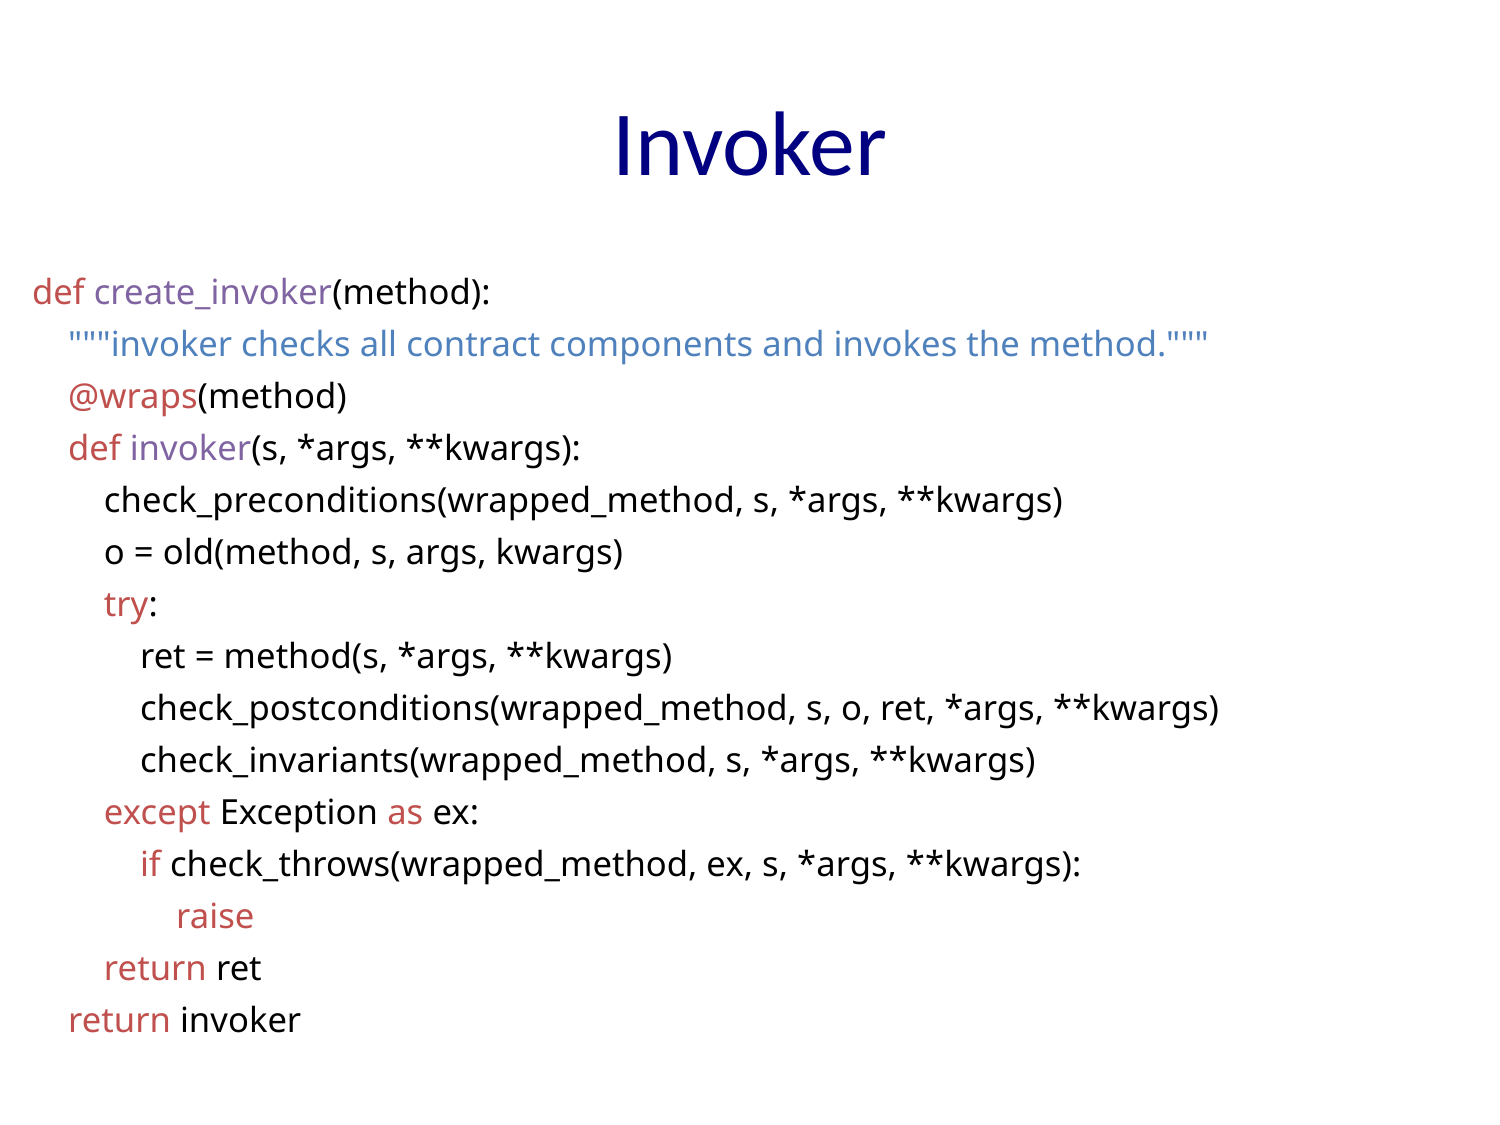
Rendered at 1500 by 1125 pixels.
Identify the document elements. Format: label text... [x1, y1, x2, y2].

list def create_invoker(method): """invoker checks all contract components and invokes the method.""" @wraps(method) def invoker(s, *args, **kwargs): check_preconditions(wrapped_method, s, *args, **kwargs) o = old(method, s, args, kwargs) try: ret = method(s, *args, **kwargs) check_postconditions(wrapped_method, s, o, ret, *args, **kwargs) check_invariants(wrapped_method, s, *args, **kwargs) except Exception as ex: if check_throws(wrapped_method, ex, s, *args, **kwargs): raise return ret return invoker [17, 262, 1483, 1048]
title Invoker [75, 45, 1425, 233]
